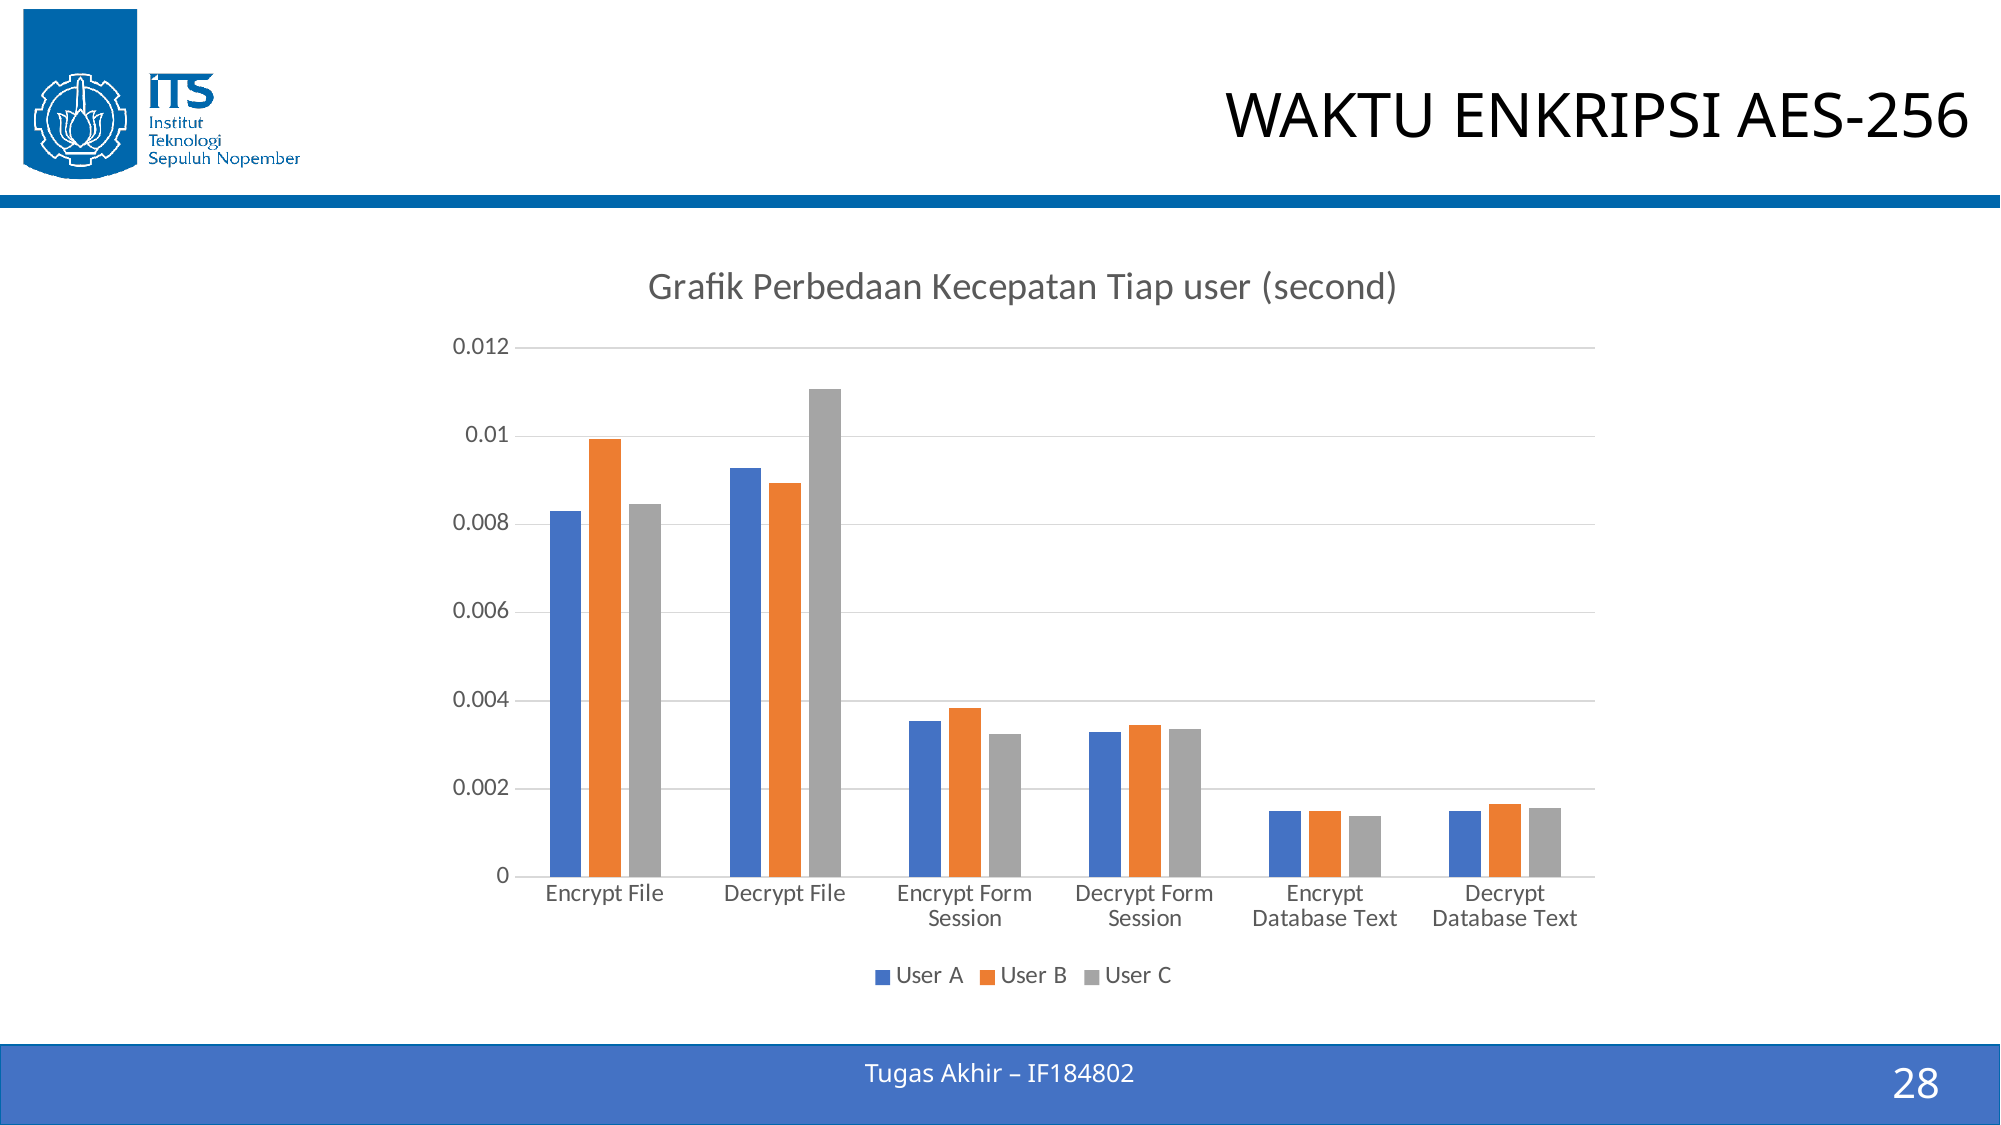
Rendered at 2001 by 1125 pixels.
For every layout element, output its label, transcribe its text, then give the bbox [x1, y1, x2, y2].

slide_number 28 [1505, 1055, 1956, 1116]
chart [429, 234, 1619, 997]
title WAKTU ENKRIPSI AES-256 [308, 31, 1987, 158]
footer Tugas Akhir – IF184802 [662, 1042, 1338, 1103]
picture [13, 0, 308, 189]
text_box [0, 1044, 2000, 1125]
